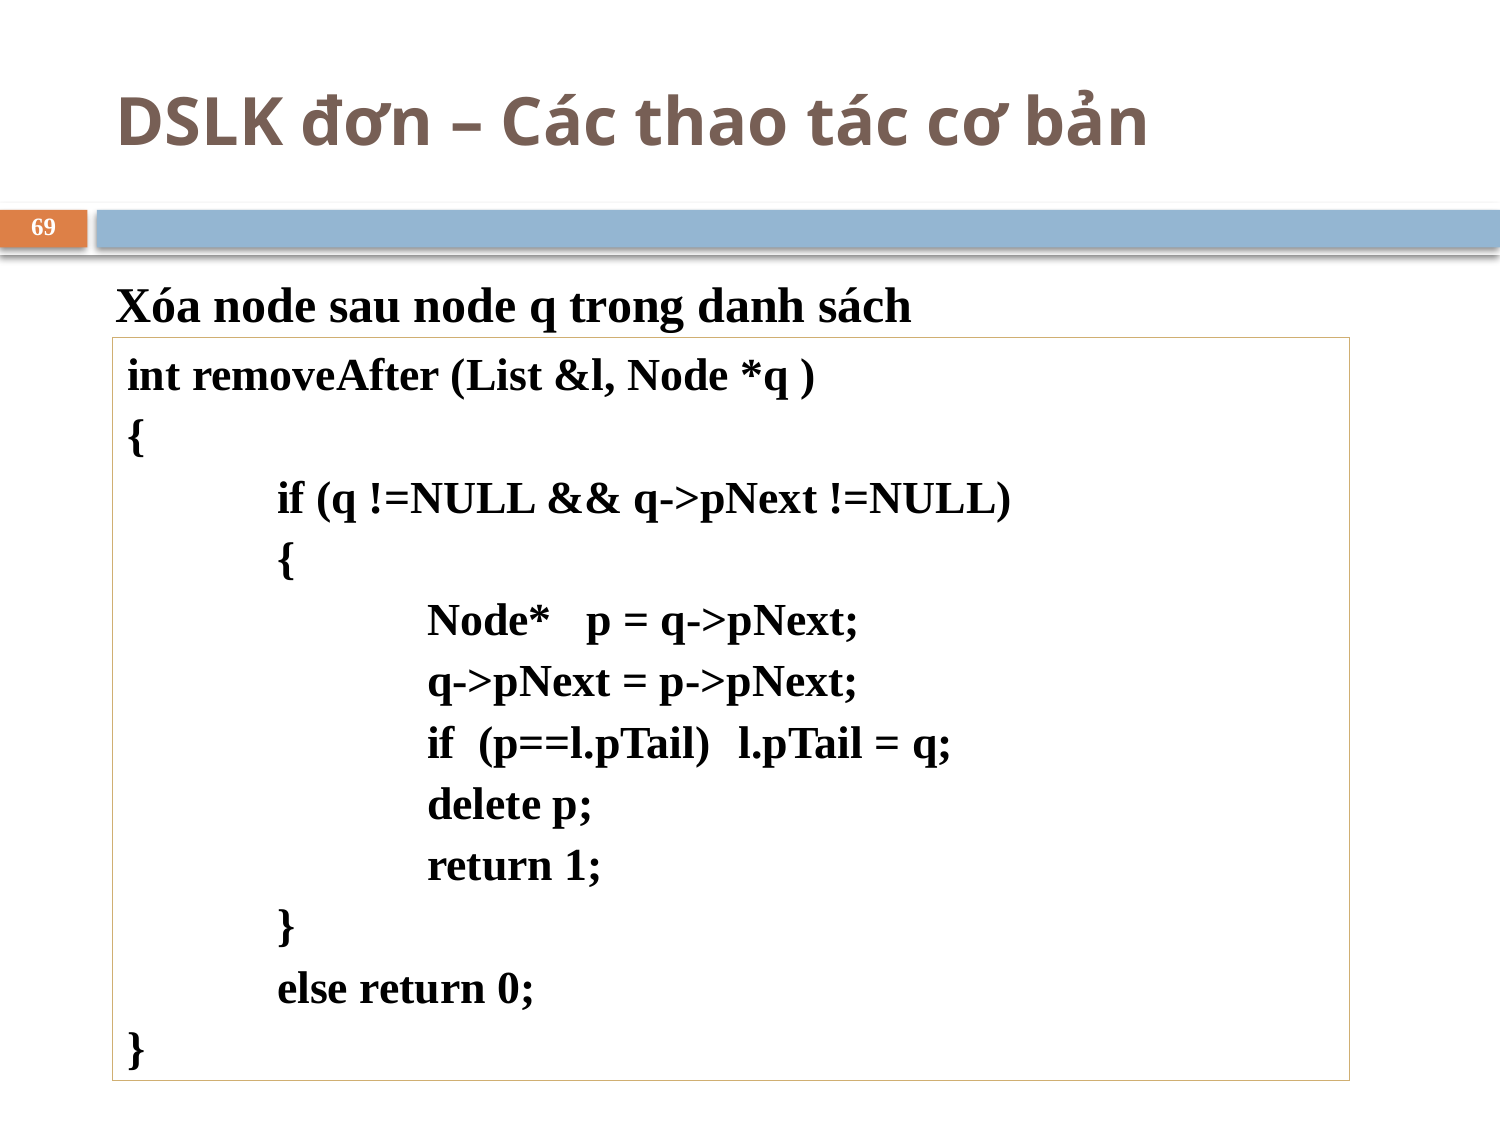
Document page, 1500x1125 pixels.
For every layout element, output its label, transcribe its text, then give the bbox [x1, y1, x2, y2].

text_box int removeAfter (List &l, Node *q ) { if (q !=NULL && q->pNext !=NULL) { Node* p = q->pNext; q->pNext = p->pNext; if (p==l.pTail) l.pTail = q; delete p; return 1; } else return 0; } [112, 337, 1350, 1081]
slide_number 69 [0, 208, 88, 249]
list Xóa node sau node q trong danh sách [100, 262, 1438, 1000]
title DSLK đơn – Các thao tác cơ bản [100, 37, 1438, 200]
